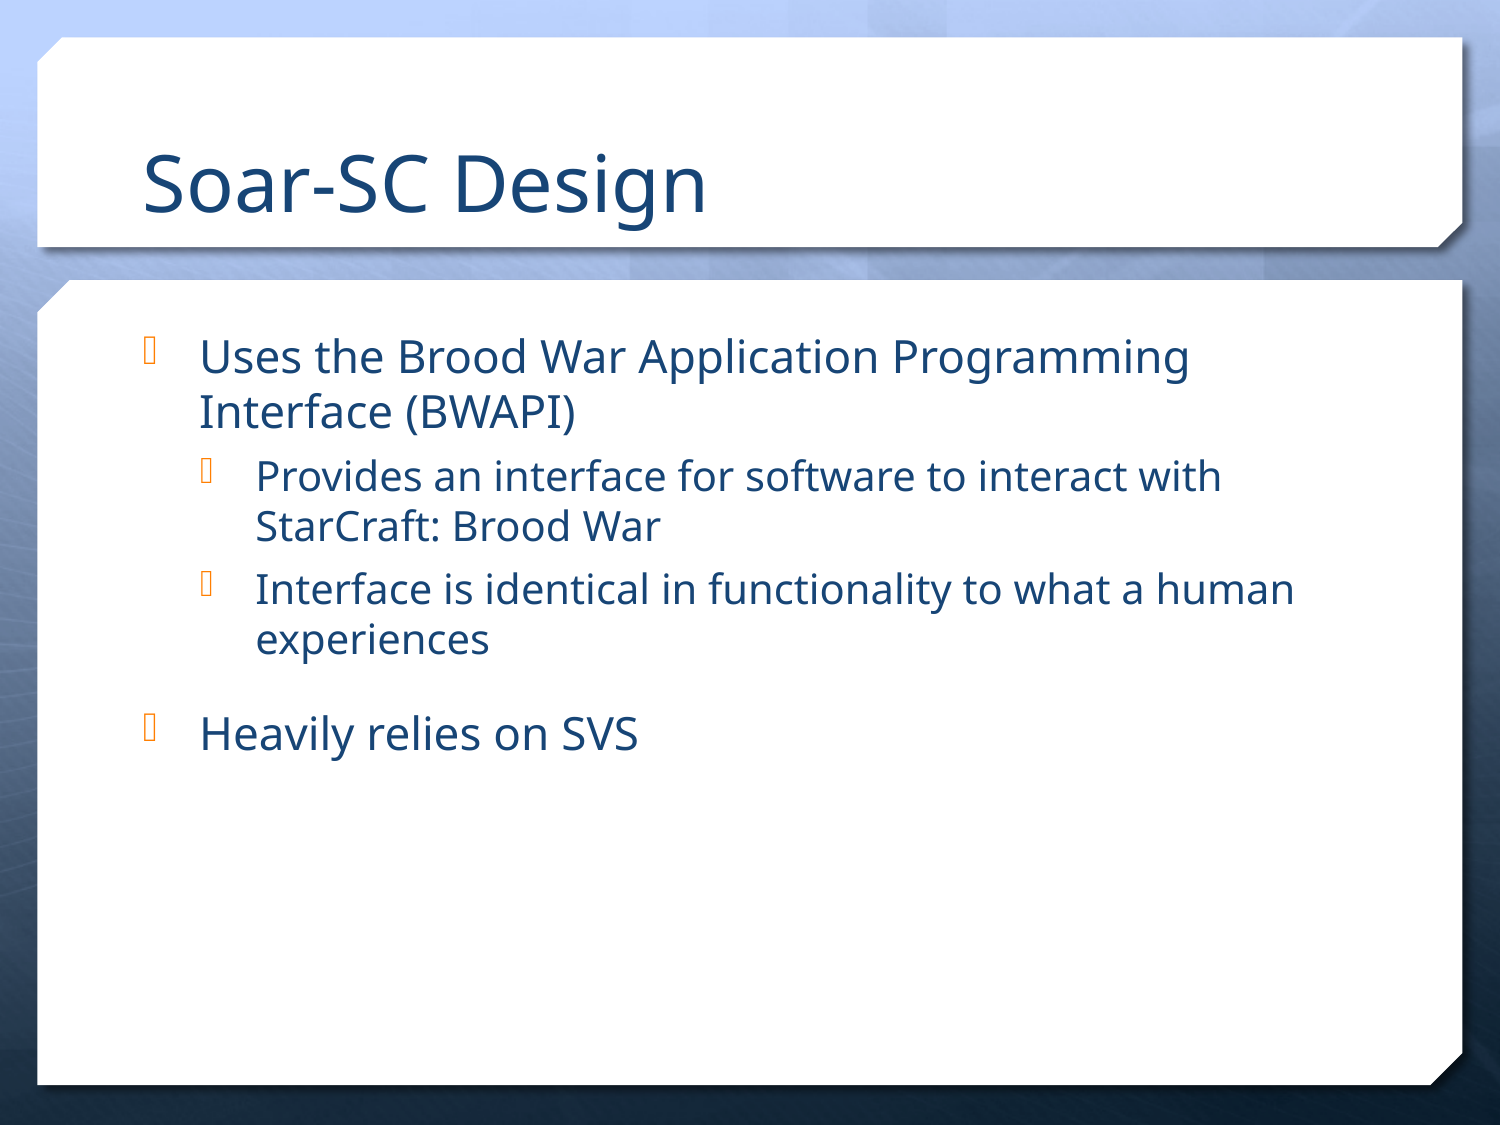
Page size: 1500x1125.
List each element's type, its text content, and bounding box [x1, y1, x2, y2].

list Uses the Brood War Application Programming Interface (BWAPI) Provides an interface for software to interact with StarCraft: Brood War Interface is identical in functionality to what a human experiences Heavily relies on SVS [127, 319, 1372, 978]
title Soar-SC Design [127, 48, 1372, 236]
